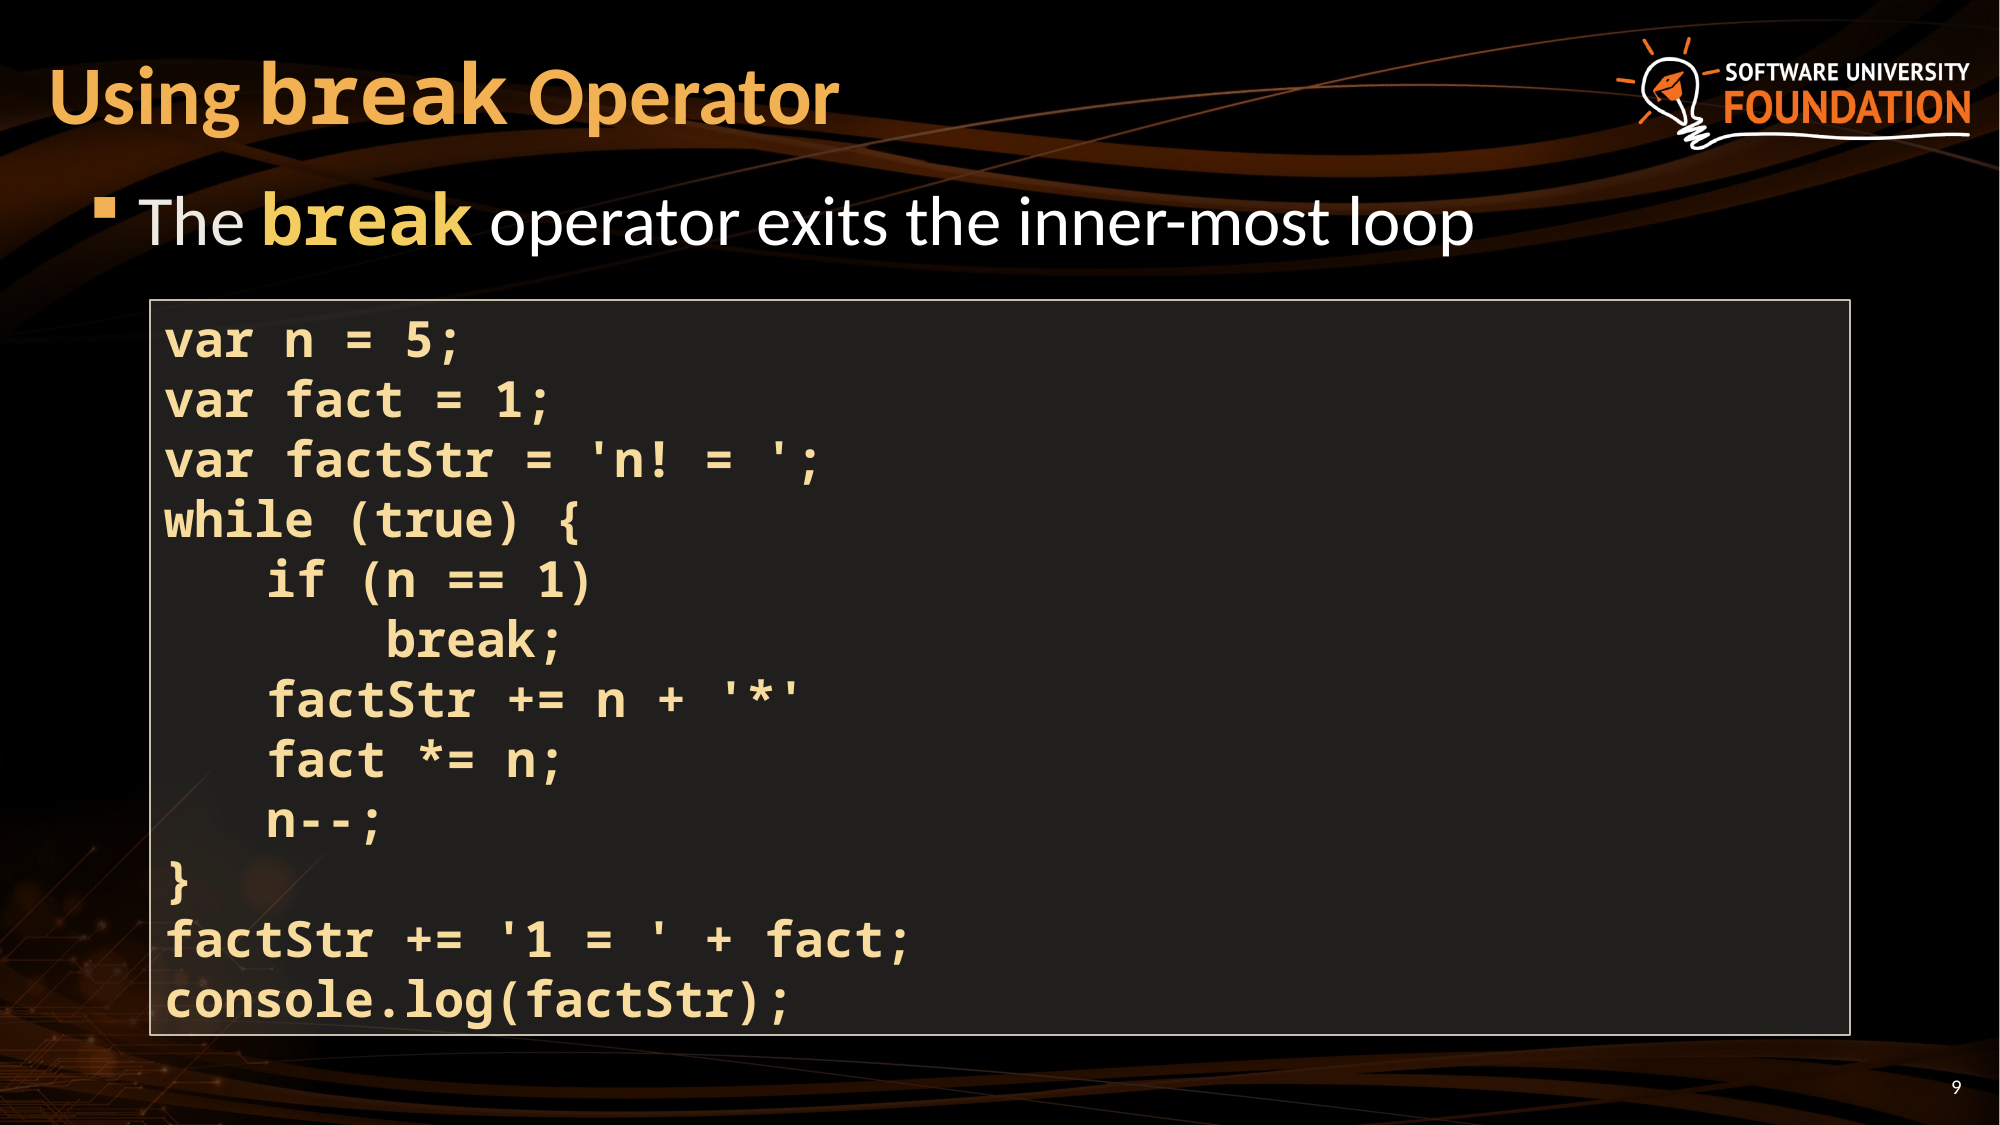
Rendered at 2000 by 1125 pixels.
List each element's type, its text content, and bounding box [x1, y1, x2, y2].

picture [0, 0, 2000, 1125]
text_box var n = 5; var fact = 1; var factStr = 'n! = '; while (true) { if (n == 1) break; factStr += n + '*' fact *= n; n--; } factStr += '1 = ' + fact; console.log(factStr); [149, 300, 1850, 1036]
list The break operator exits the inner-most loop [70, 168, 1929, 275]
slide_number 9 [1897, 1070, 1968, 1103]
title Using break Operator [30, 6, 1602, 189]
